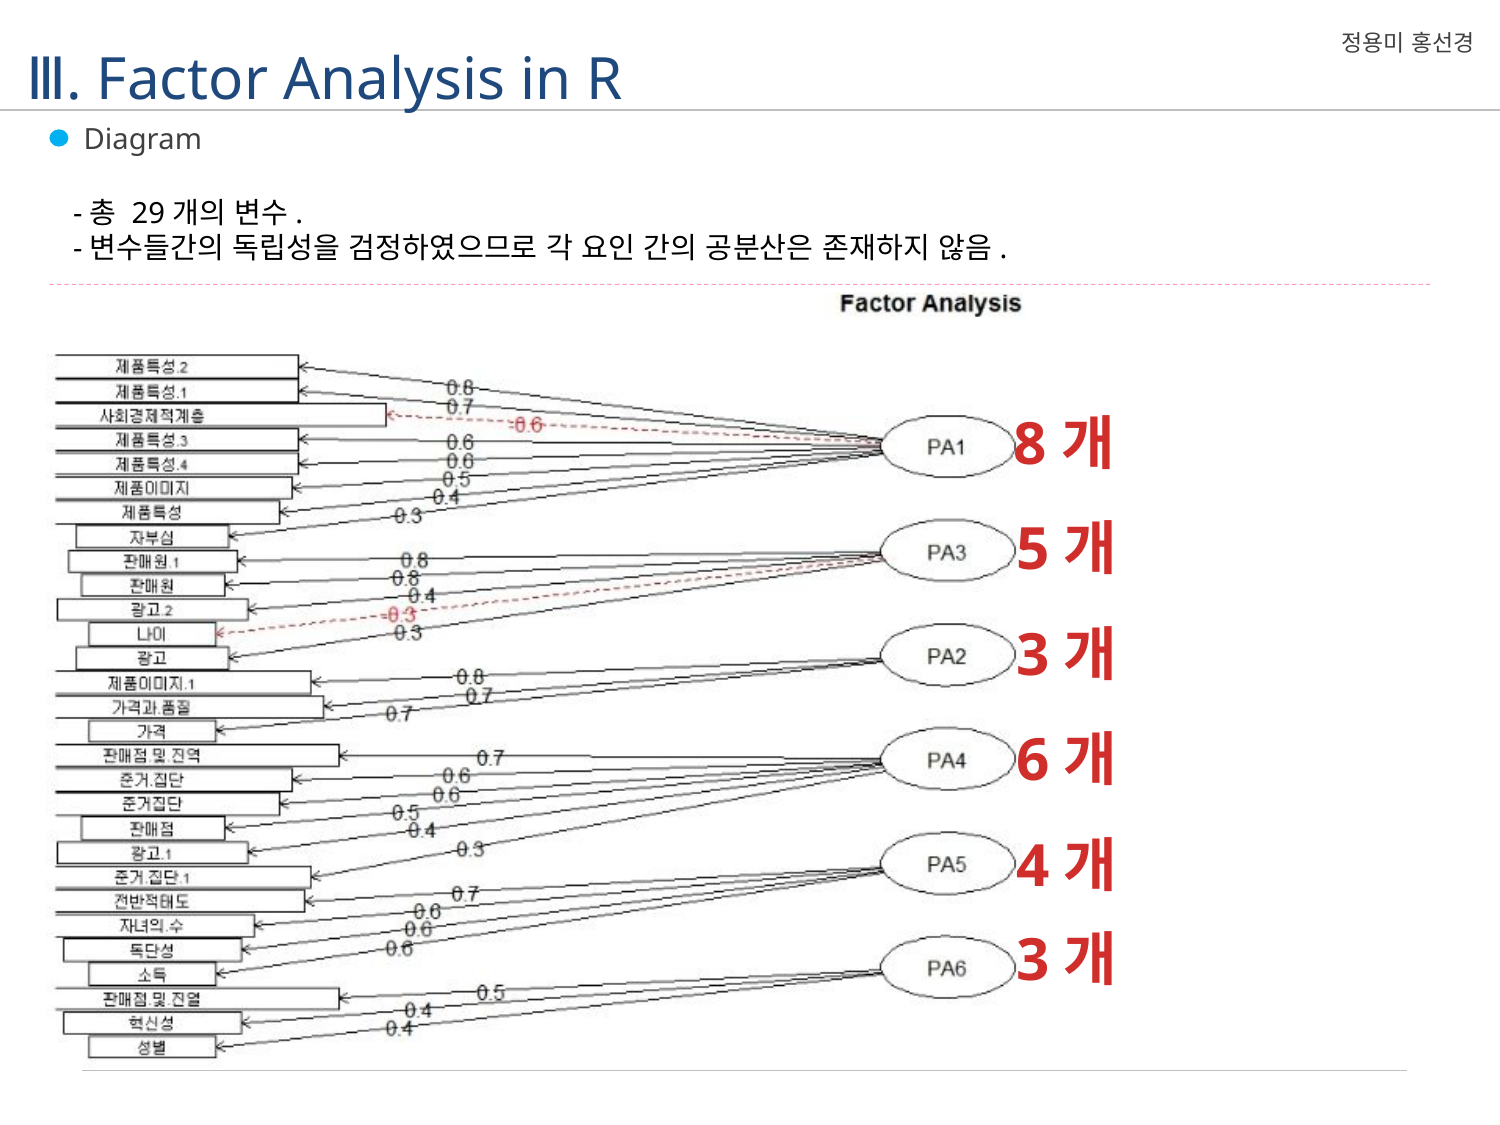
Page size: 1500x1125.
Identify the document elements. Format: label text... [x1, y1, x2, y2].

text_box Diagram [68, 119, 217, 163]
text_box 5개 [1077, 503, 1132, 589]
text_box 3개 [1077, 609, 1132, 695]
text_box 8개 [1077, 398, 1130, 484]
text_box -총 29개의 변수. -변수들간의 독립성을 검정하였으므로 각 요인 간의 공분산은 존재하지 않음. [58, 187, 1022, 273]
text_box 정용미 홍선경 [1326, 21, 1490, 64]
text_box 3개 [1077, 914, 1132, 999]
text_box 4개 [1077, 820, 1132, 906]
picture [46, 292, 1074, 1072]
text_box 6개 [1077, 714, 1132, 800]
text_box Ⅲ. Factor Analysis in R [11, 0, 638, 109]
text_box [47, 127, 68, 149]
